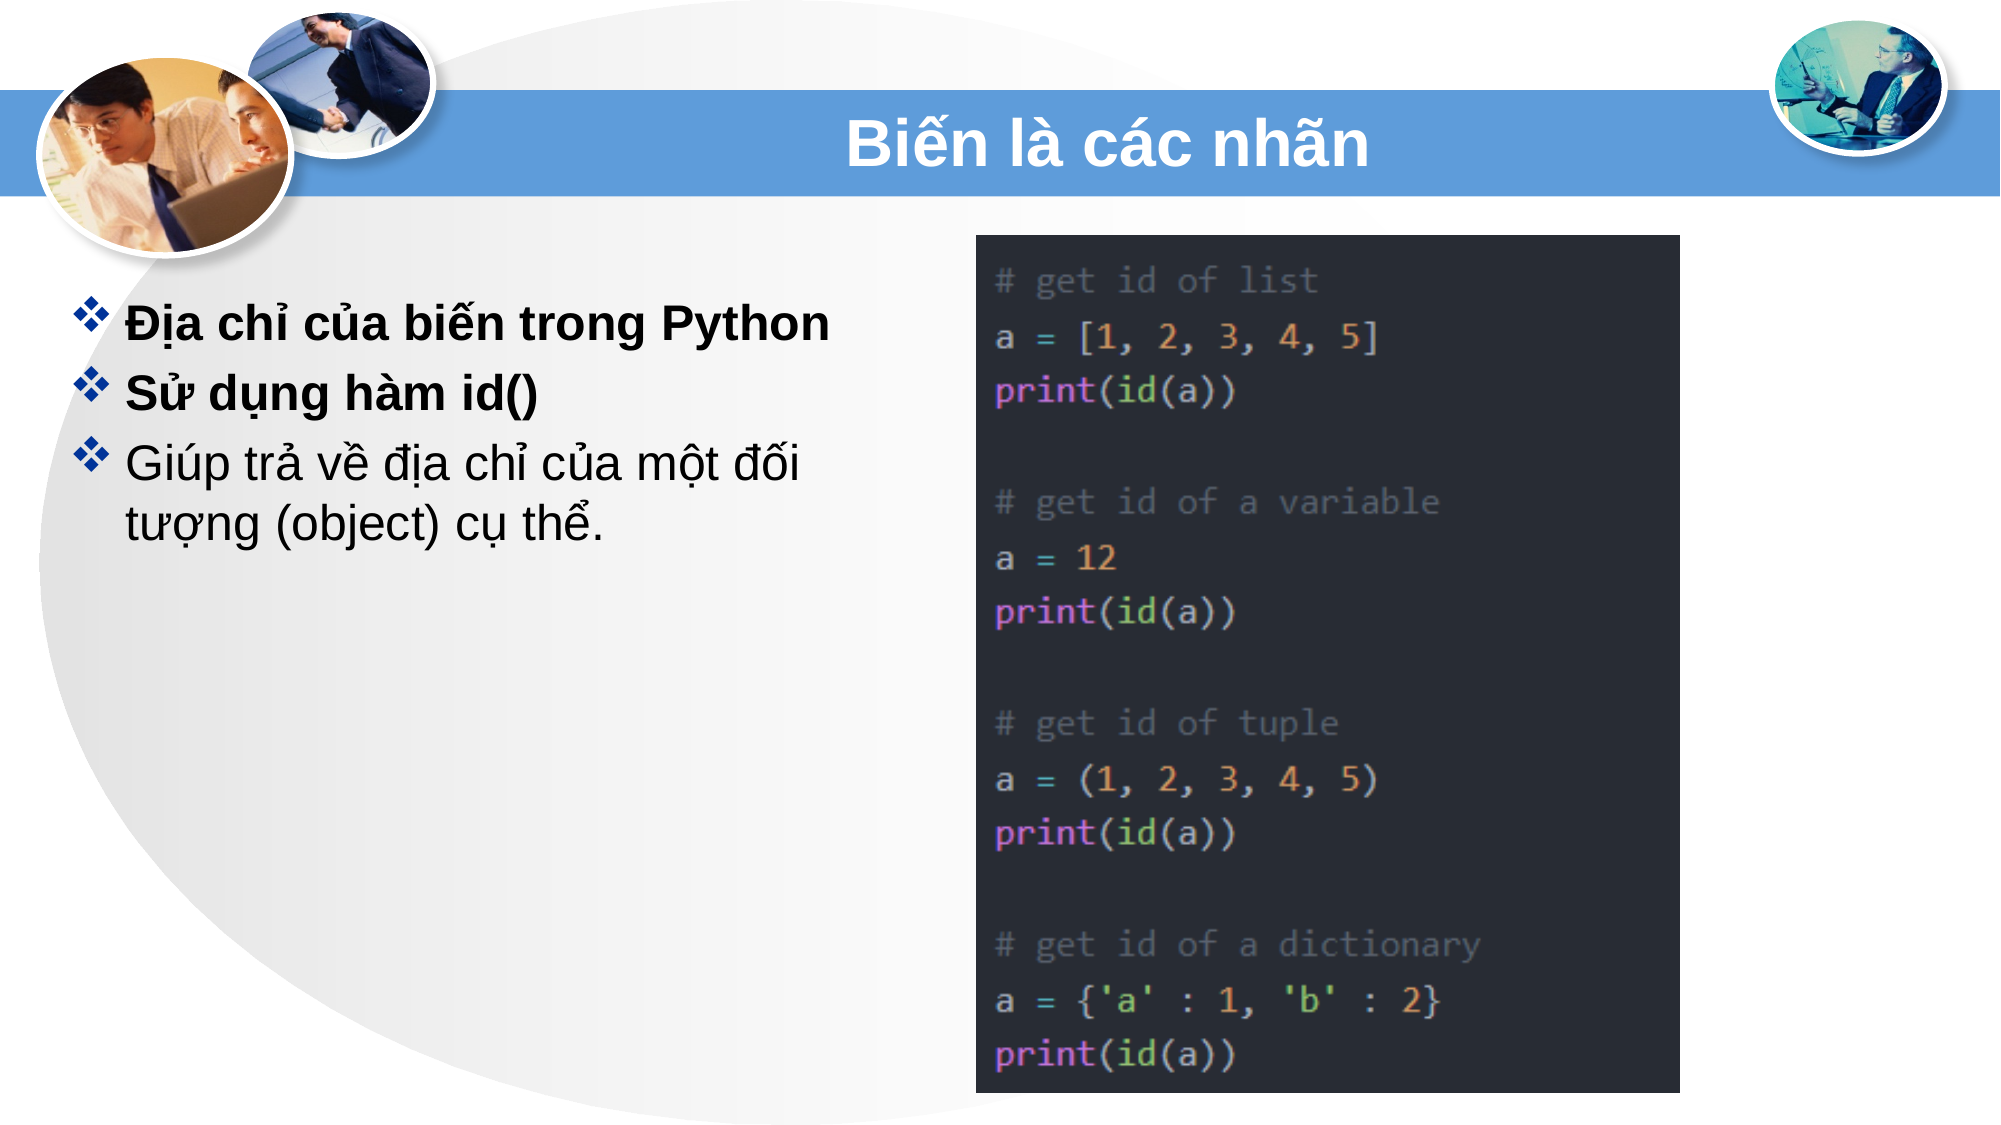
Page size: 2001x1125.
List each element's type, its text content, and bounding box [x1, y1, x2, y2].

picture [975, 235, 1680, 1094]
picture [43, 58, 288, 252]
picture [1775, 21, 1941, 150]
title Biến là các nhãn [450, 99, 1767, 180]
picture [248, 13, 430, 152]
list Địa chỉ của biến trong Python Sử dụng hàm id() Giúp trả về địa chỉ của một đối tượng (object) cụ thể. [54, 283, 890, 1046]
